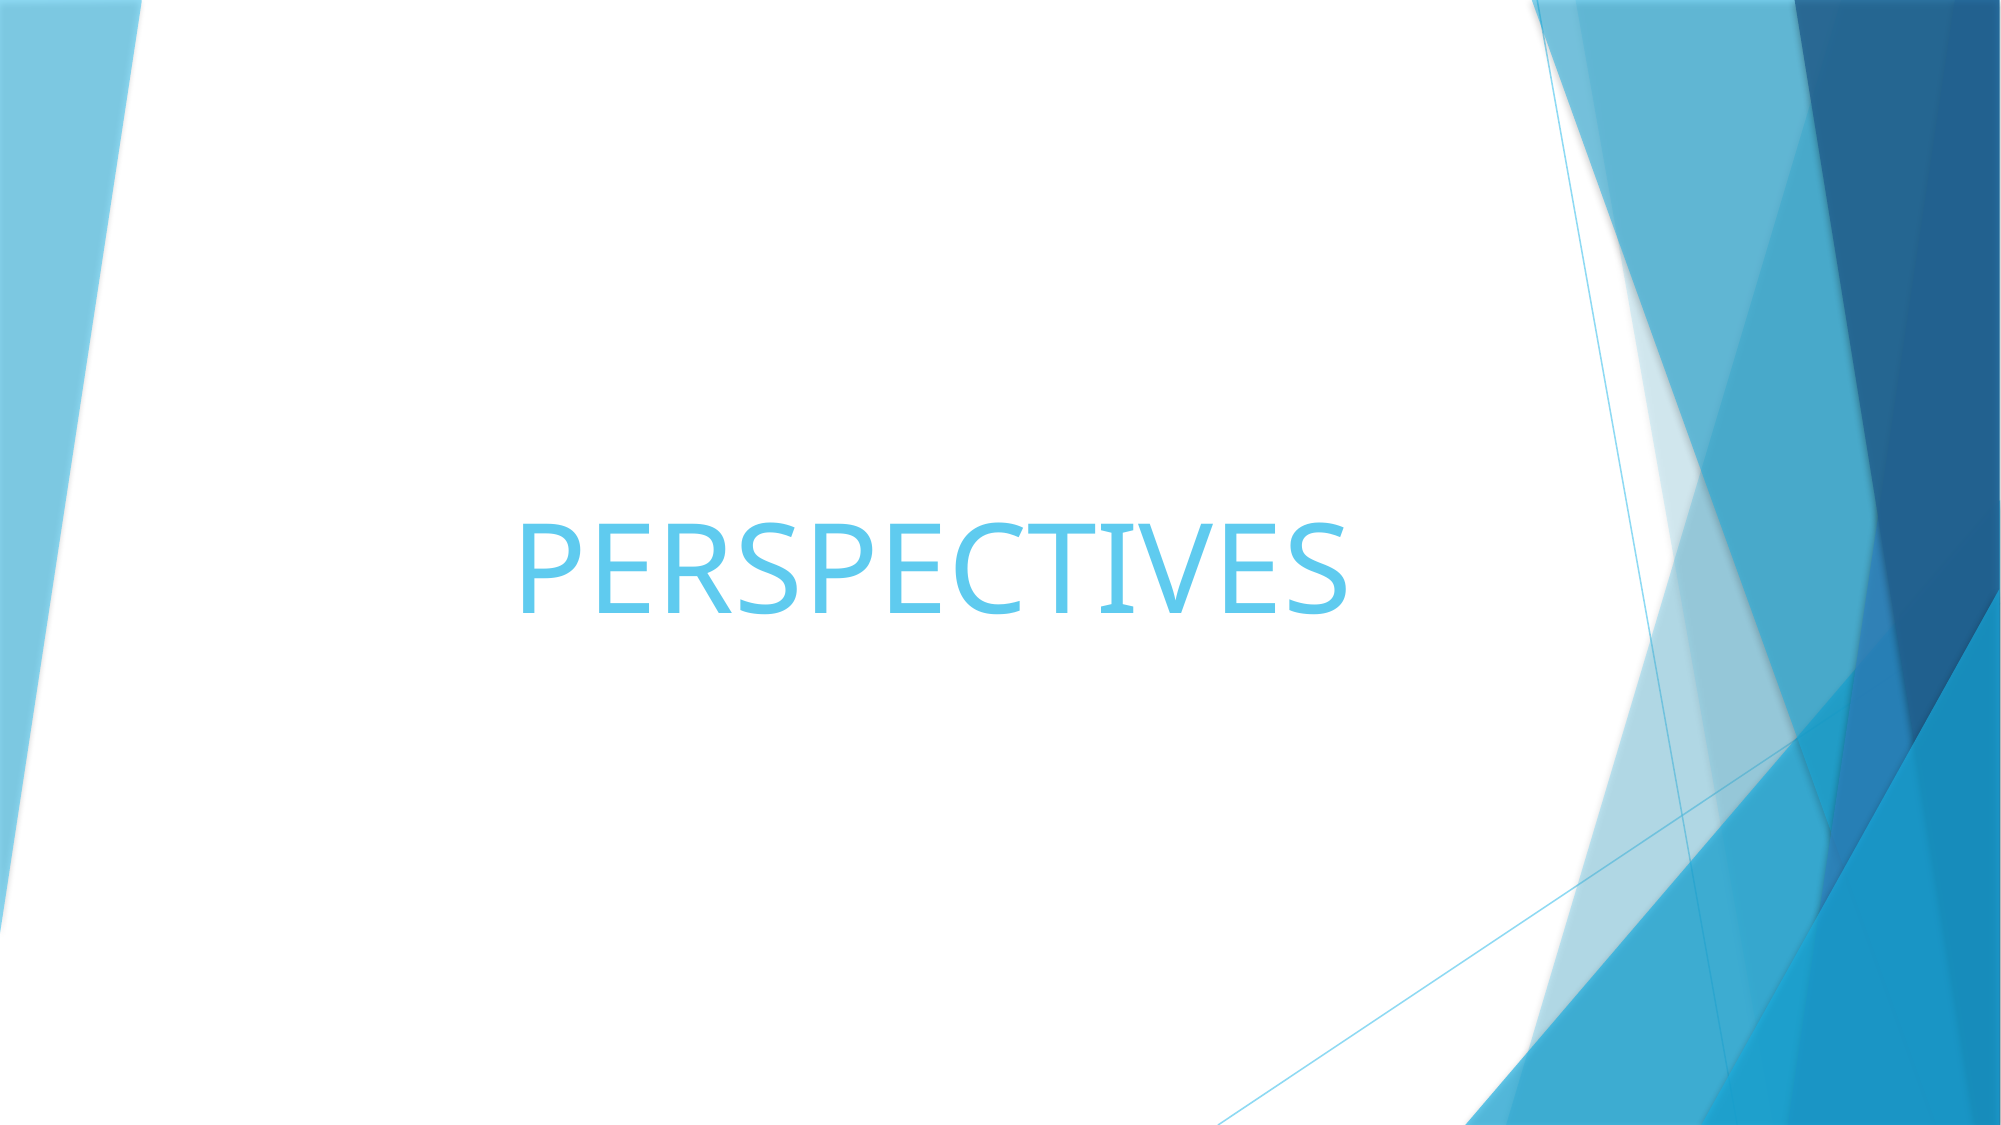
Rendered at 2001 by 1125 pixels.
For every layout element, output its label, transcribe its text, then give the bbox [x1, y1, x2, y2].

title PERSPECTIVES [295, 419, 1570, 647]
